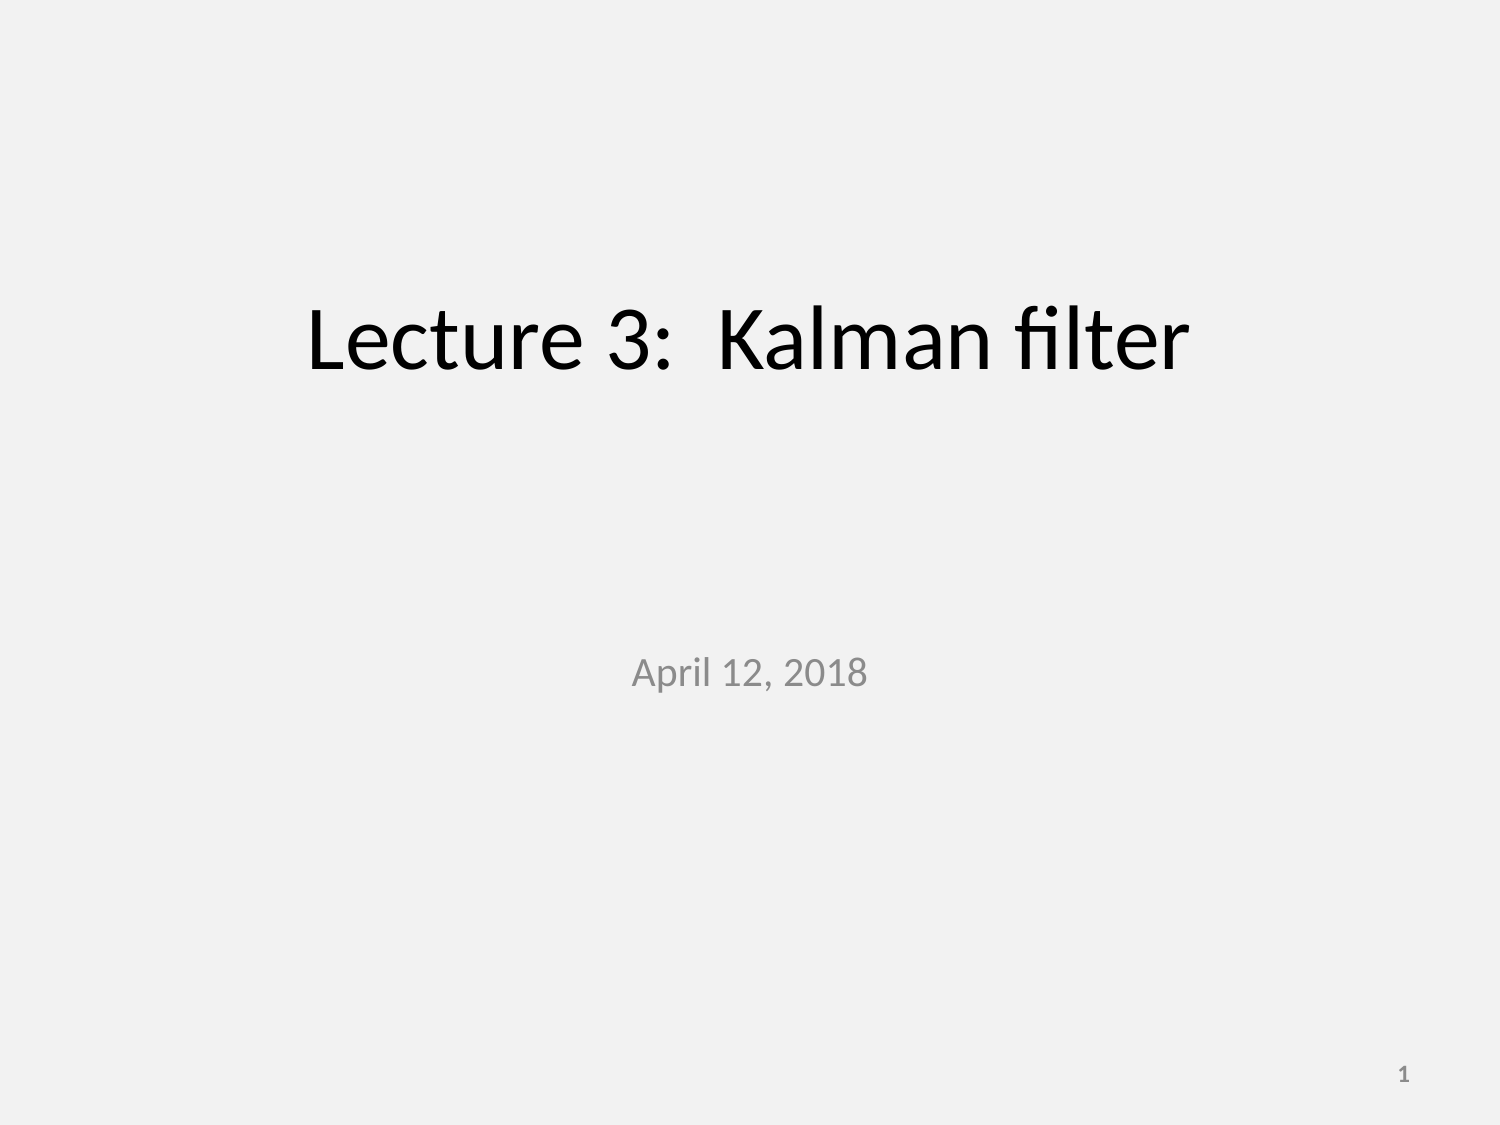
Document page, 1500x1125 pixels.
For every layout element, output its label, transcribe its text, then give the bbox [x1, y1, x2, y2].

title Lecture 3: Kalman filter [112, 212, 1388, 454]
slide_number 1 [1074, 1042, 1425, 1103]
subtitle April 12, 2018 [225, 637, 1275, 925]
